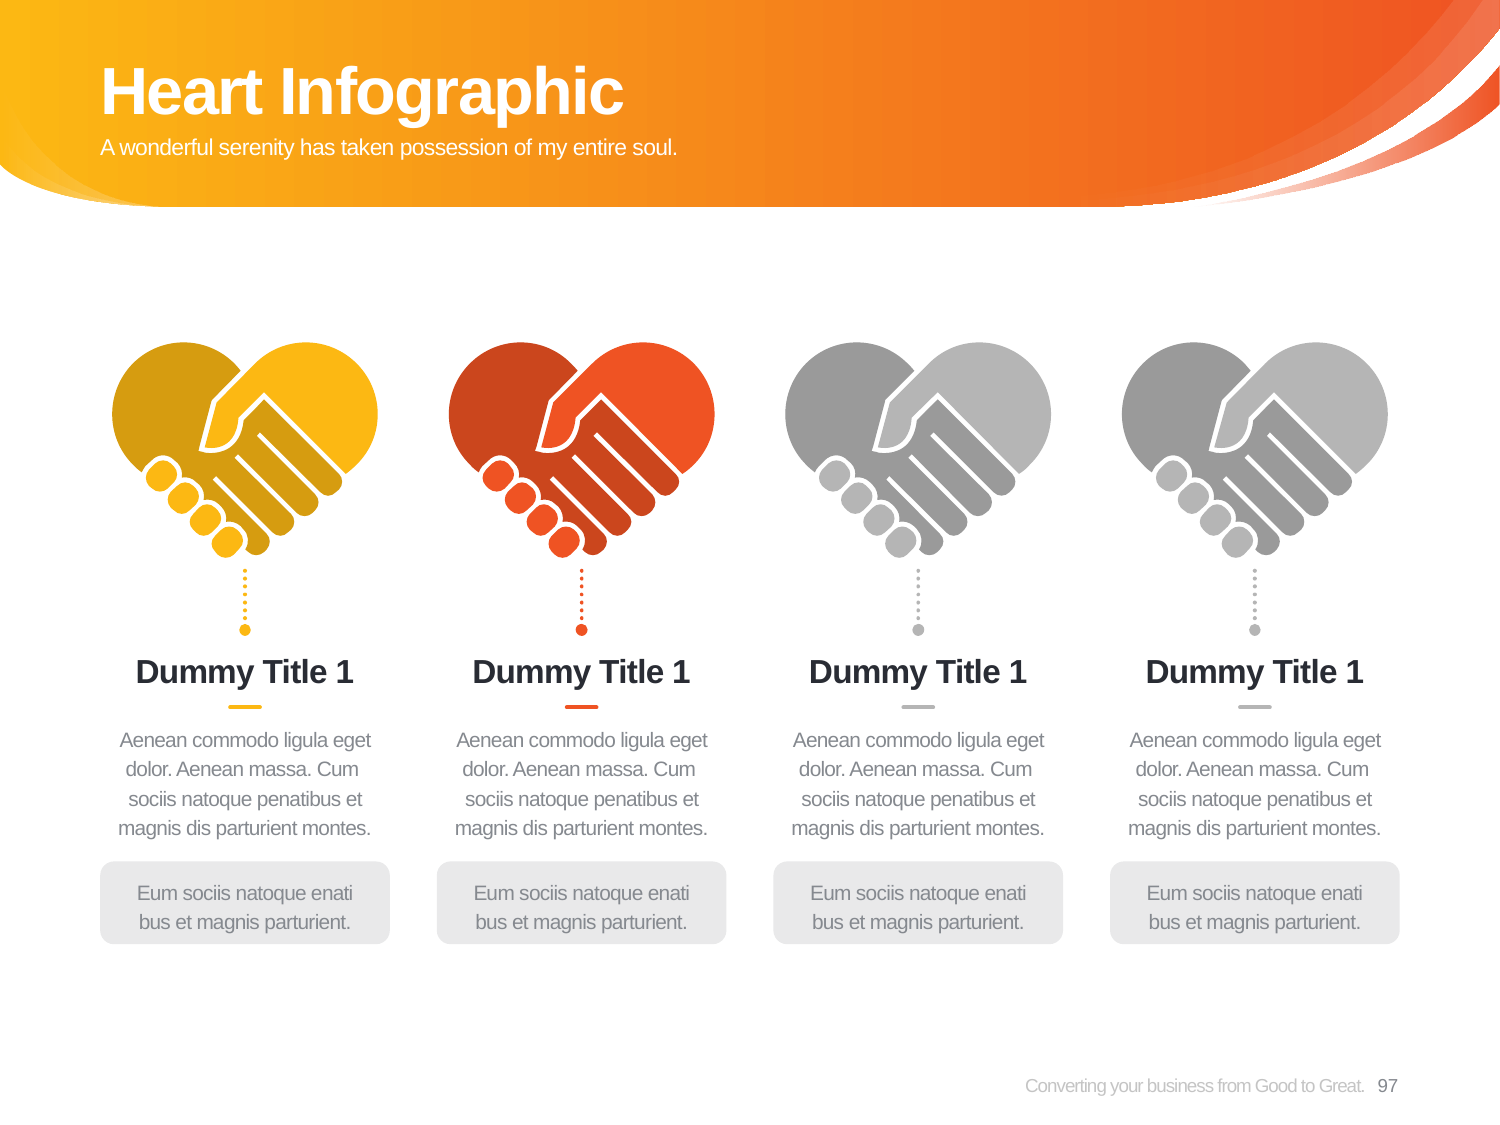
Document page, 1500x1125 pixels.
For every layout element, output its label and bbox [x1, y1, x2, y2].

text_box [1110, 650, 1400, 945]
text_box [773, 650, 1064, 945]
text_box [912, 623, 925, 636]
list [100, 132, 1400, 192]
text_box [1249, 623, 1261, 636]
text_box [436, 650, 727, 945]
text_box [575, 623, 588, 636]
text_box [778, 335, 1059, 559]
text_box [1114, 335, 1395, 559]
text_box [239, 623, 251, 636]
title [100, 35, 1400, 132]
text_box [441, 335, 722, 559]
slide_number [1352, 1044, 1424, 1125]
footer [905, 1044, 1352, 1125]
text_box [100, 650, 390, 945]
text_box [105, 335, 385, 559]
